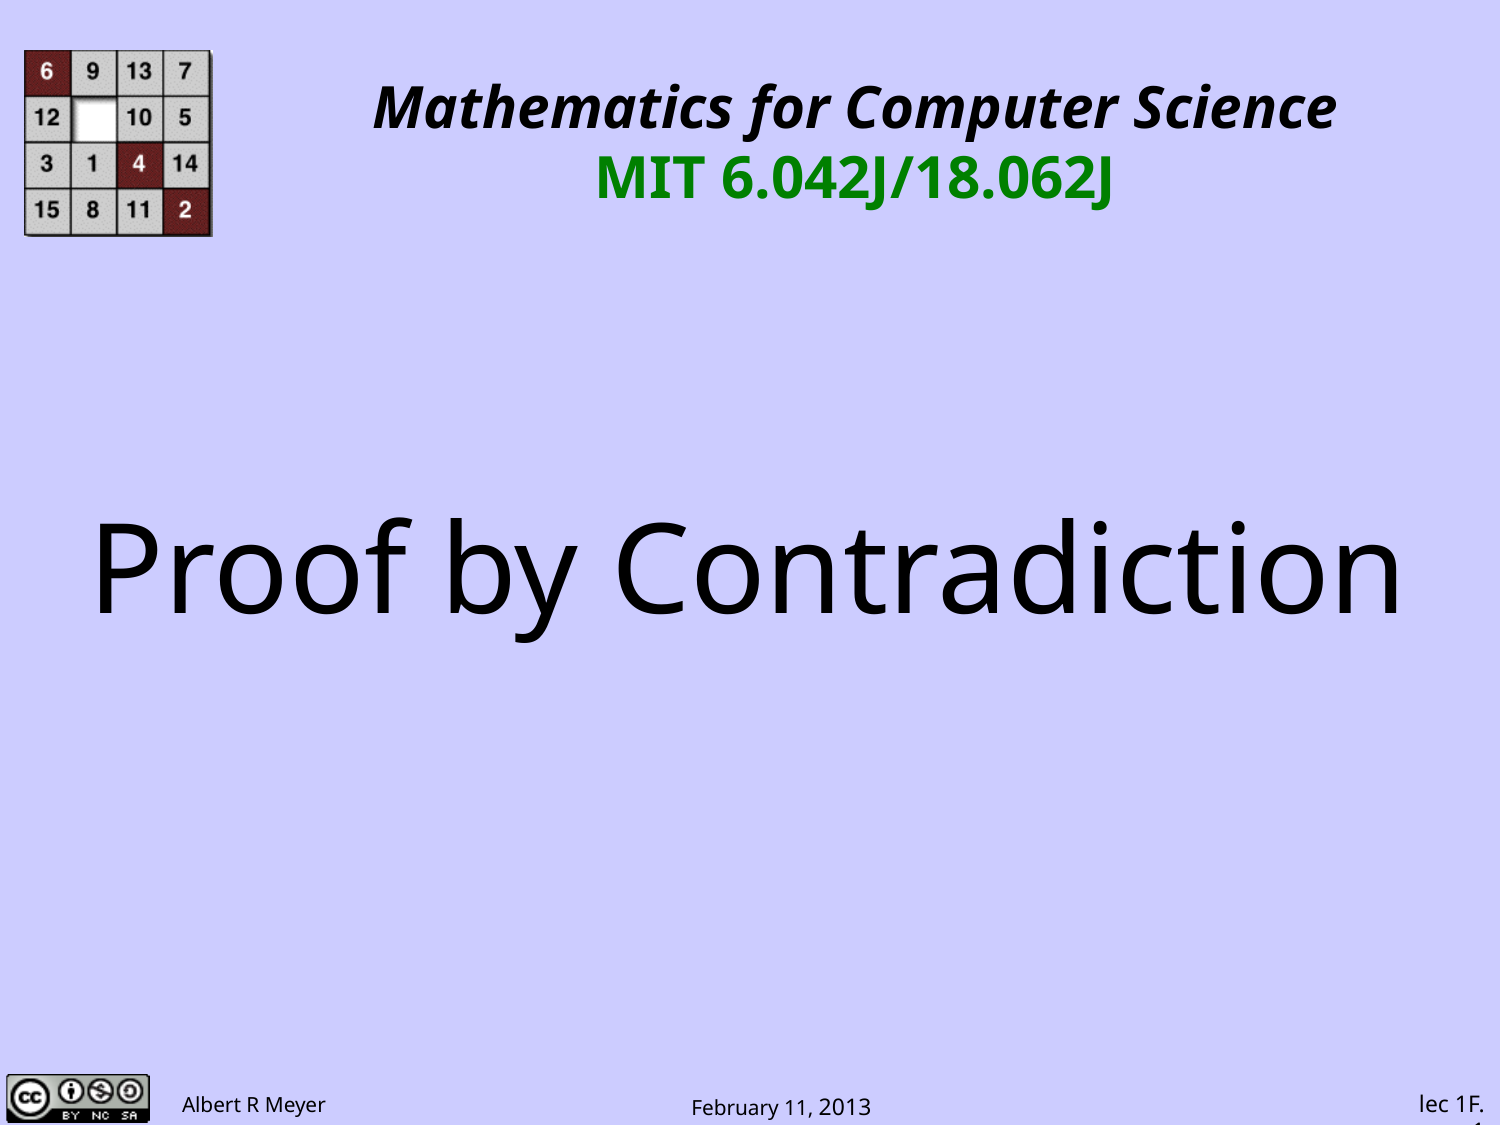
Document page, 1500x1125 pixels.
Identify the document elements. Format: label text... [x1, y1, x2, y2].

slide_number lec 1F.1 [1390, 1081, 1500, 1125]
text_box Mathematics for Computer Science MIT 6.042J/18.062J [357, 62, 1354, 218]
picture [24, 50, 213, 237]
picture [6, 1074, 150, 1123]
text_box Proof by Contradiction [49, 480, 1447, 646]
